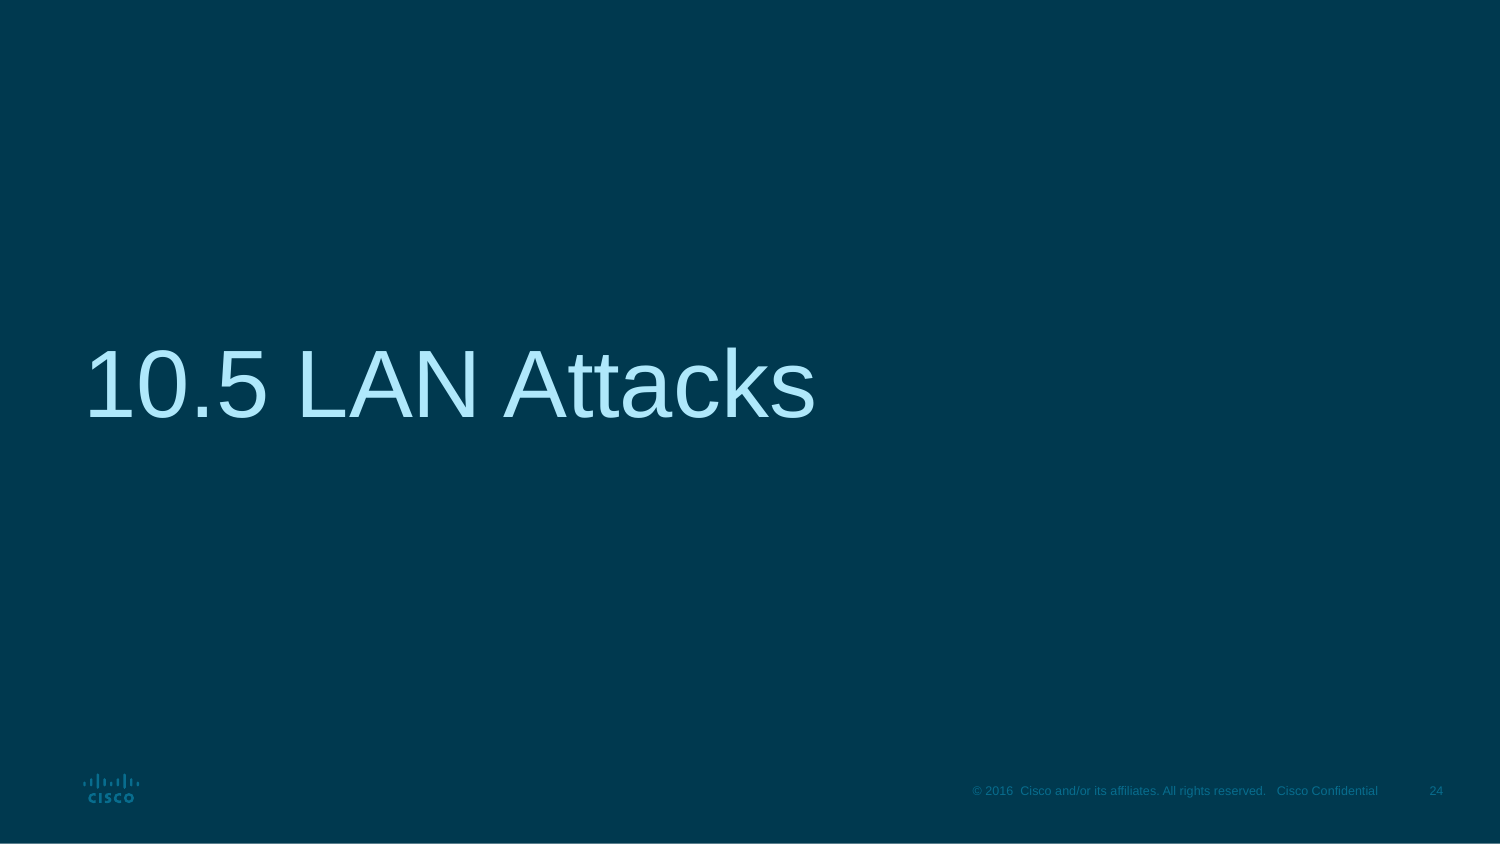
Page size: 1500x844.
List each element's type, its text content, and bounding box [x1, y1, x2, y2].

title 10.5 LAN Attacks [68, 293, 1356, 446]
